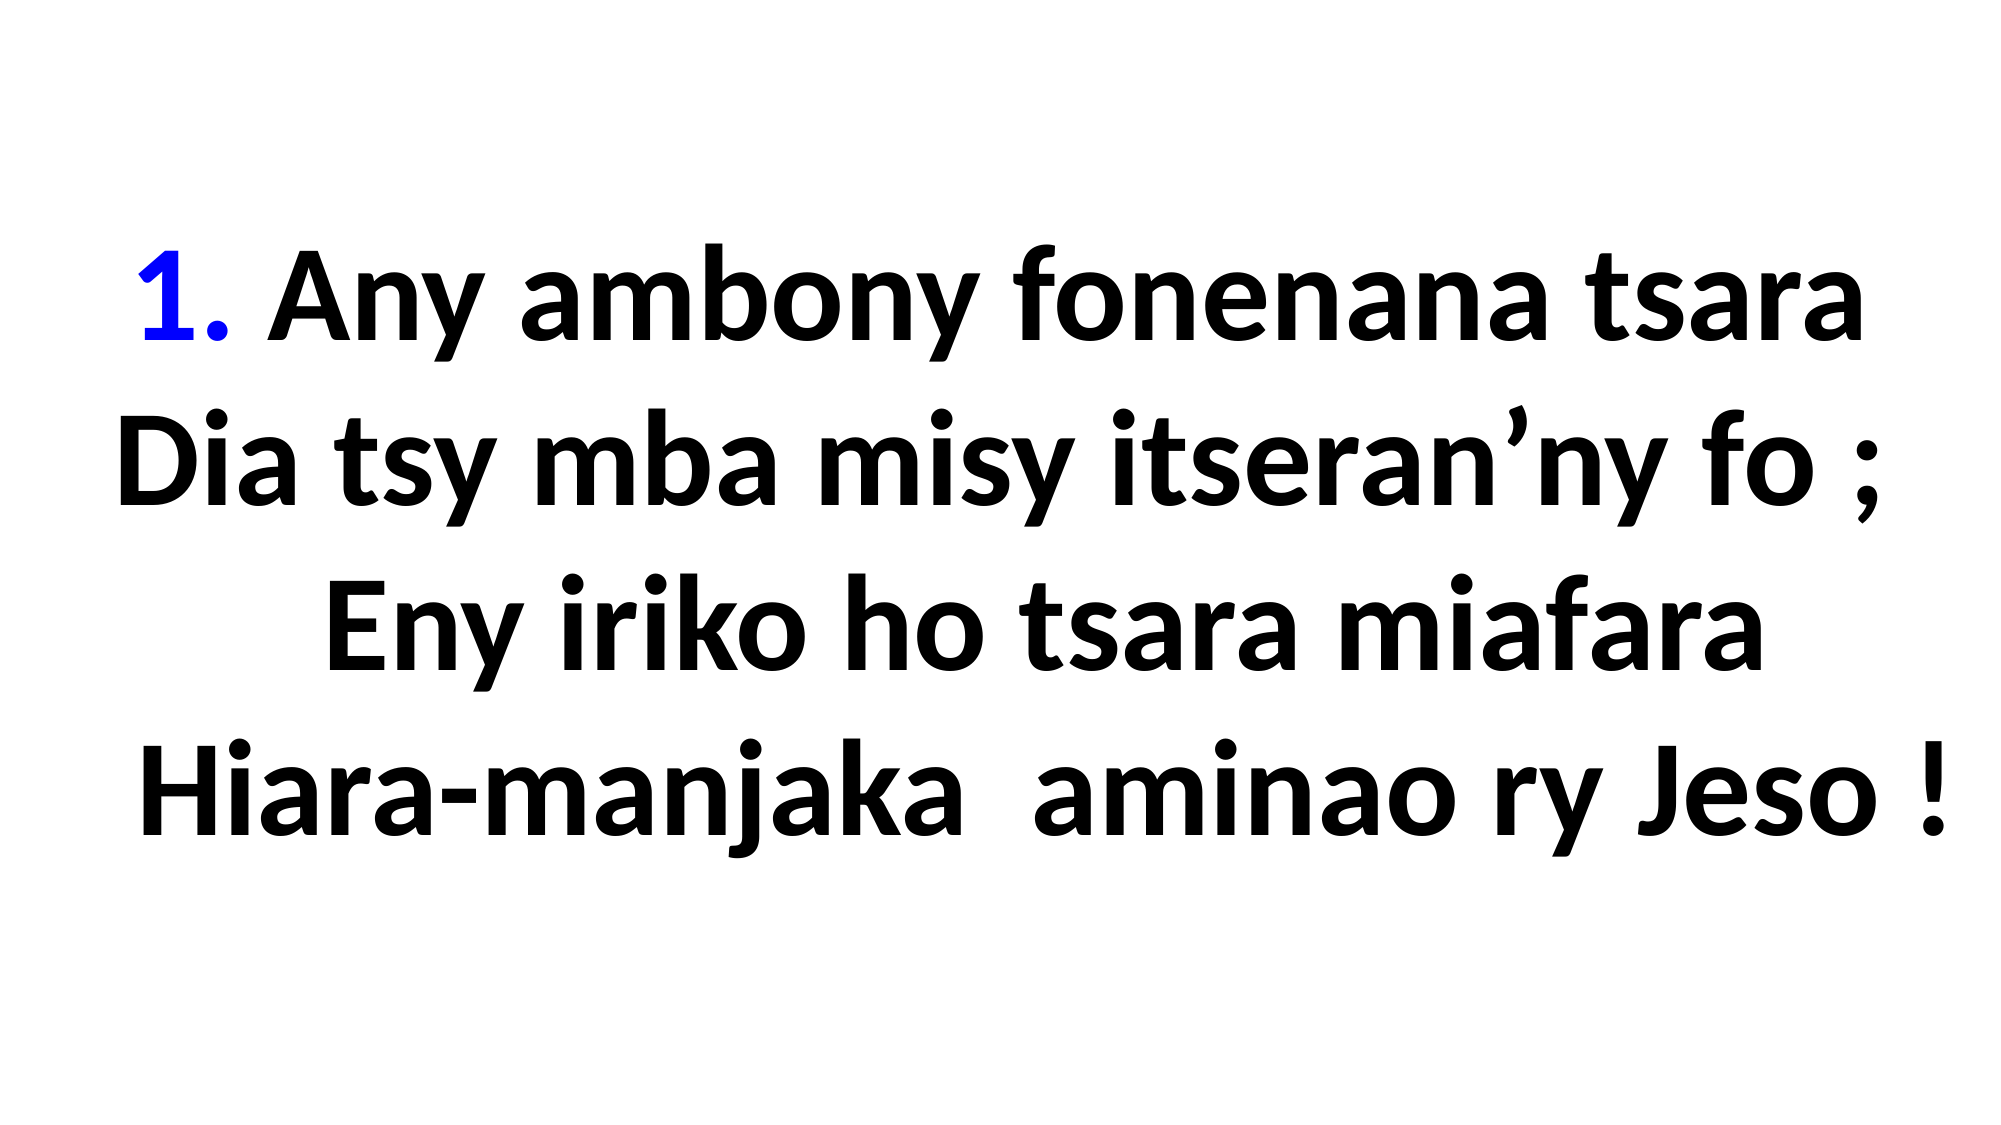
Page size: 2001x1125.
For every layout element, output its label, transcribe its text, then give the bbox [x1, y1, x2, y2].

text_box 1. Any ambony fonenana tsara Dia tsy mba misy itseran’ny fo ; Eny iriko ho tsara miafara Hiara-manjaka aminao ry Jeso ! [0, 195, 2000, 871]
